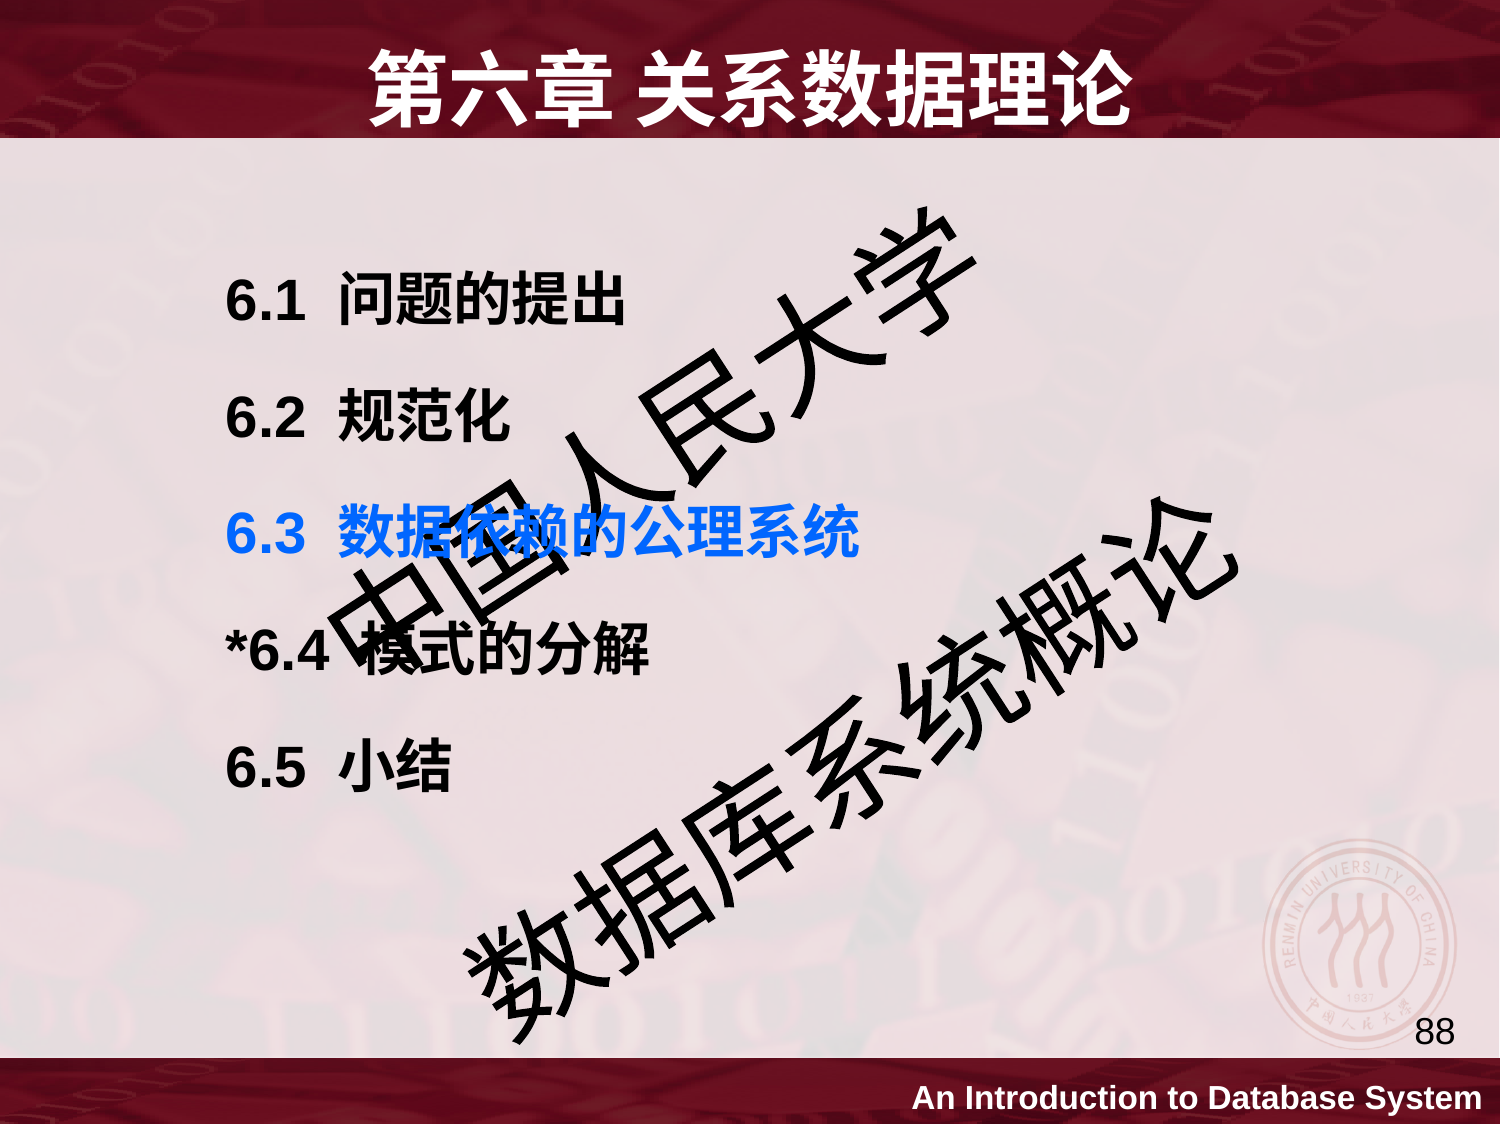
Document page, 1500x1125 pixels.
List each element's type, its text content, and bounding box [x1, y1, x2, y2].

picture [0, 0, 1500, 1125]
list 6.1 问题的提出 6.2 规范化 6.3 数据依赖的公理系统 *6.4 模式的分解 6.5 小结 [135, 219, 1400, 965]
title 第六章 关系数据理论 [74, 0, 1426, 181]
